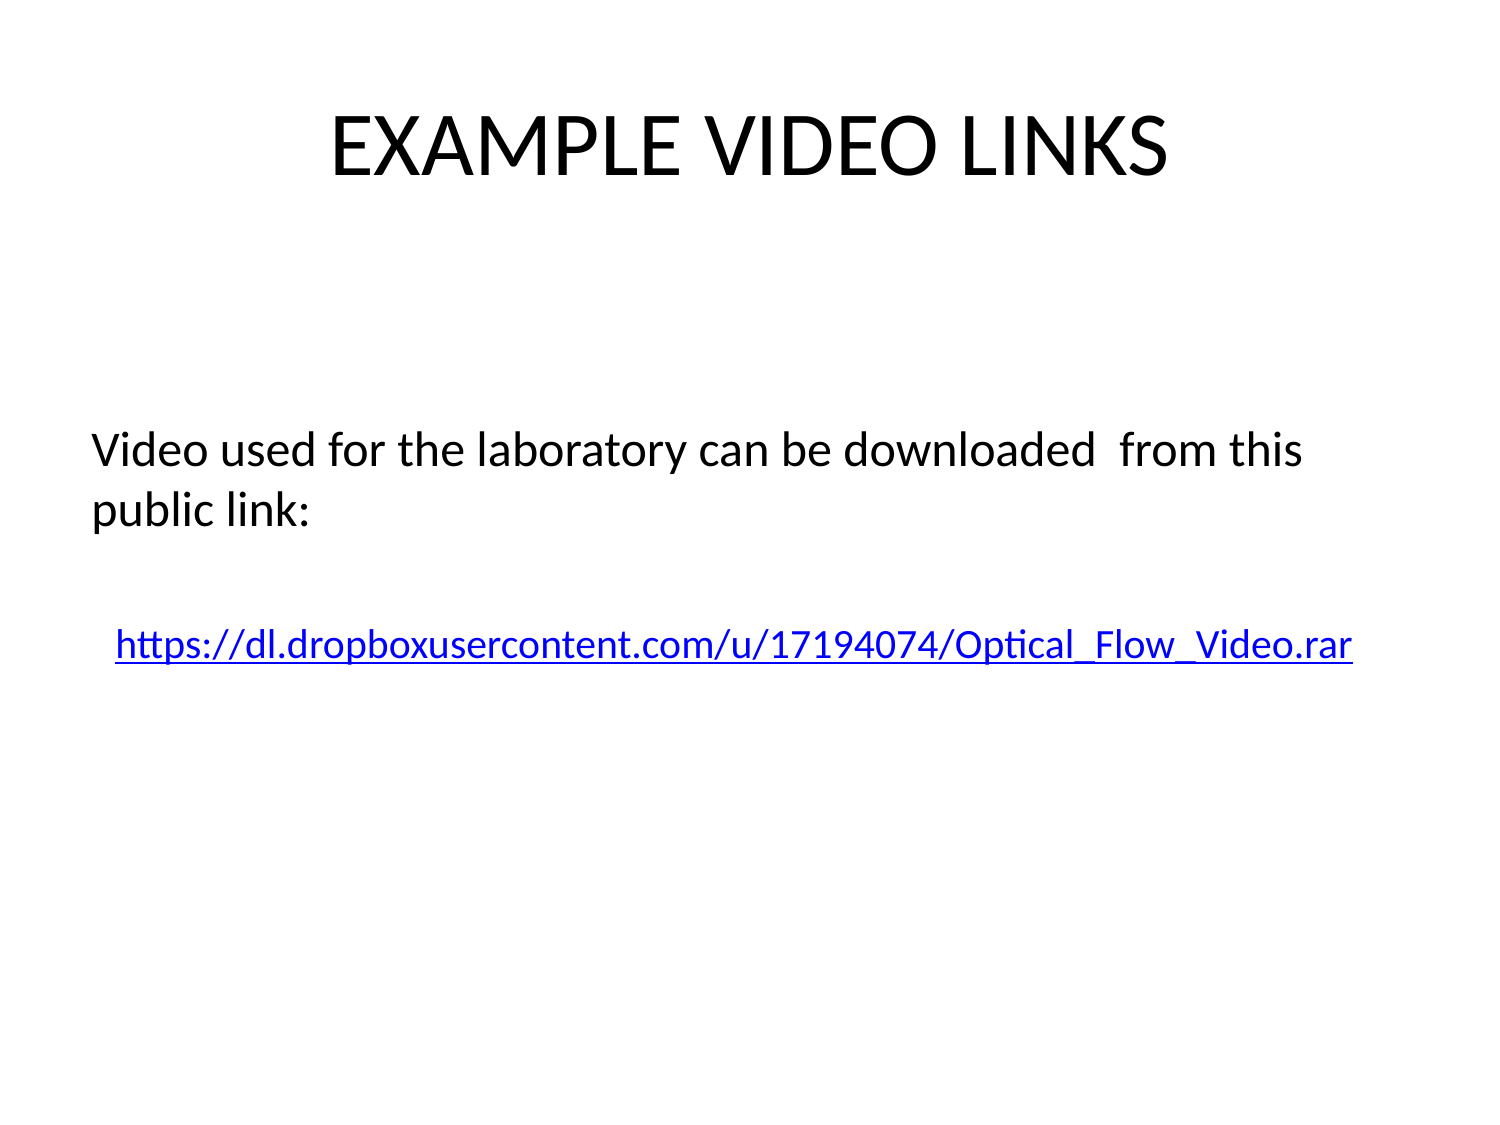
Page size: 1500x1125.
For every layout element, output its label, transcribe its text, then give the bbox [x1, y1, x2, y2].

title EXAMPLE VIDEO LINKS [74, 44, 1426, 233]
list https://dl.dropboxusercontent.com/u/17194074/Optical_Flow_Video.rar [100, 609, 1448, 705]
text_box Video used for the laboratory can be downloaded from this public link: [76, 408, 1436, 544]
